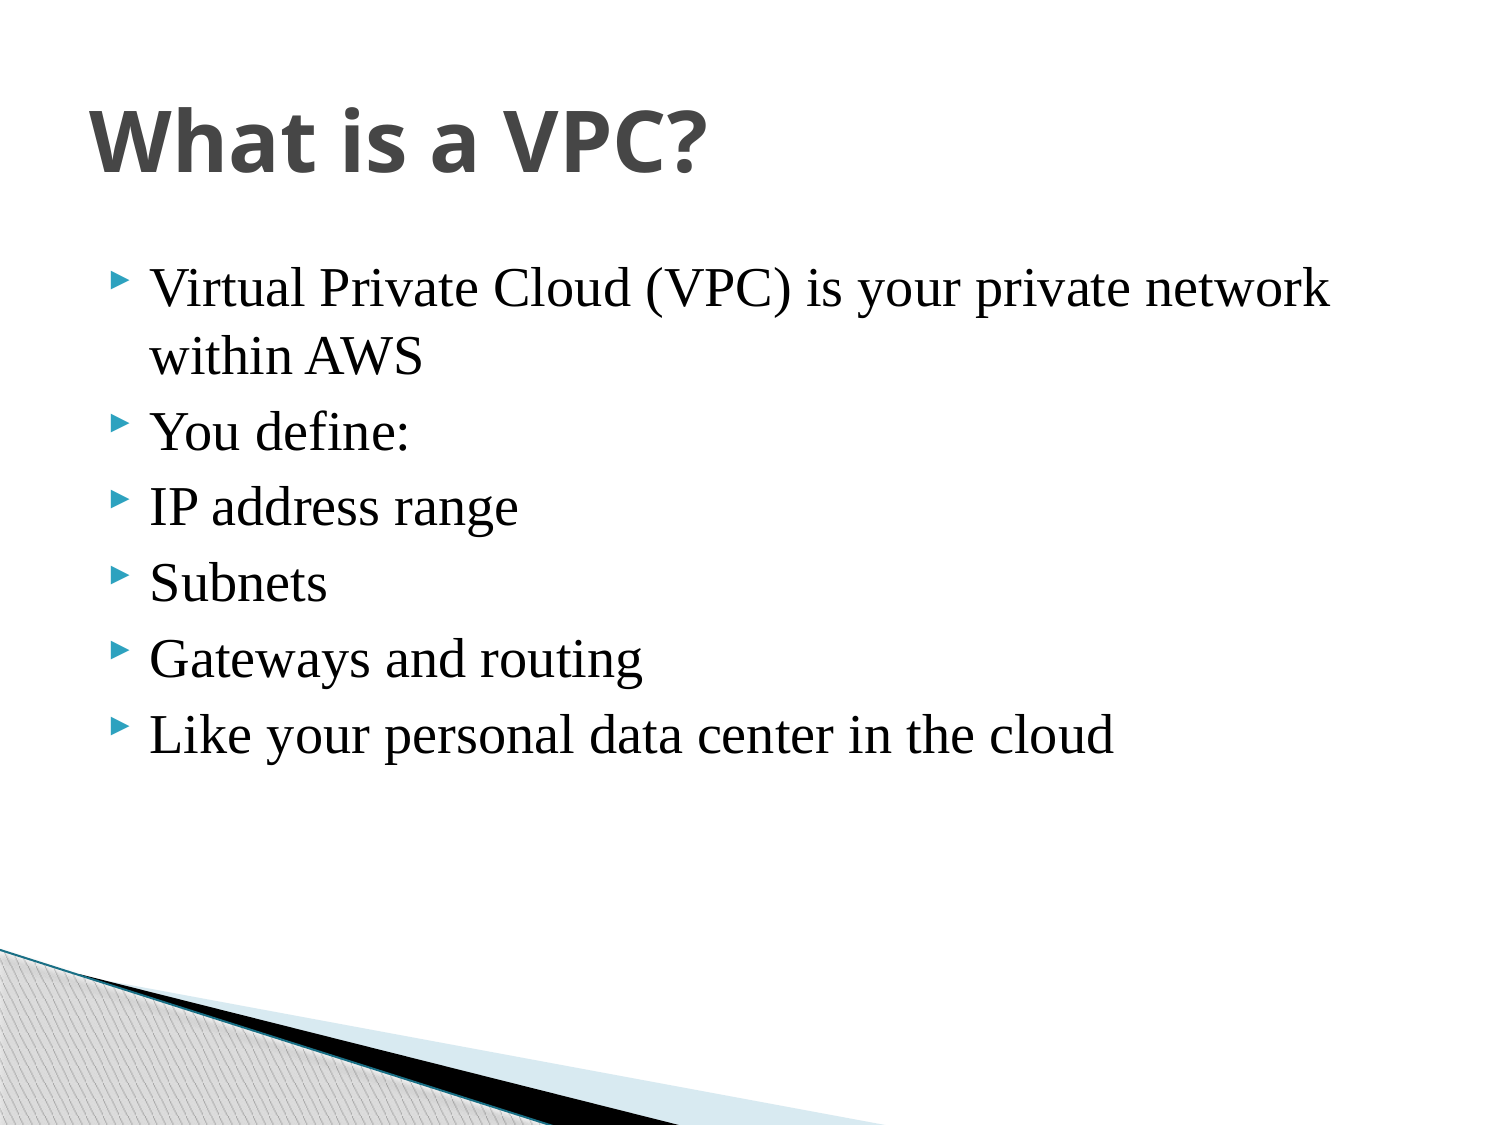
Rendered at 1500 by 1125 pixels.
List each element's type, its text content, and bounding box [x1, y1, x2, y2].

list Virtual Private Cloud (VPC) is your private network within AWS You define: IP address range Subnets Gateways and routing Like your personal data center in the cloud [75, 243, 1425, 986]
title What is a VPC? [75, 45, 1425, 233]
